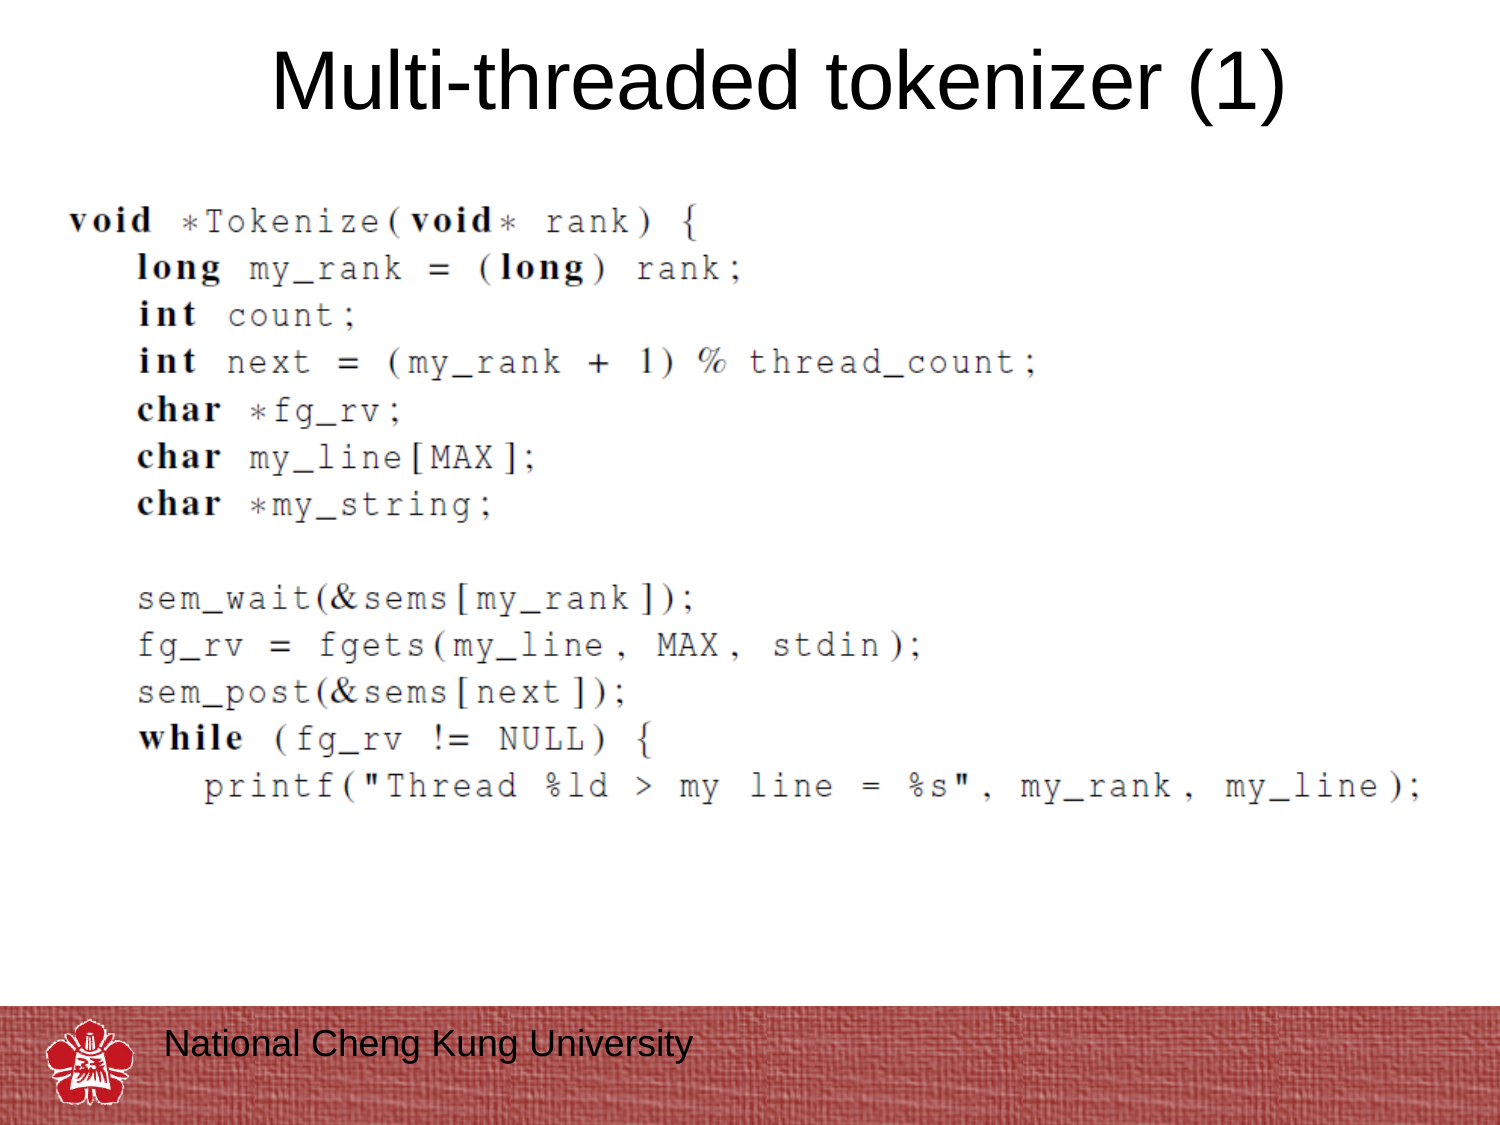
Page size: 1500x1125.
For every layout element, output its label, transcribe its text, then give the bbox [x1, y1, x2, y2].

picture [29, 1006, 148, 1125]
title Multi-threaded tokenizer (1) [100, 17, 1459, 135]
picture [64, 196, 1435, 824]
